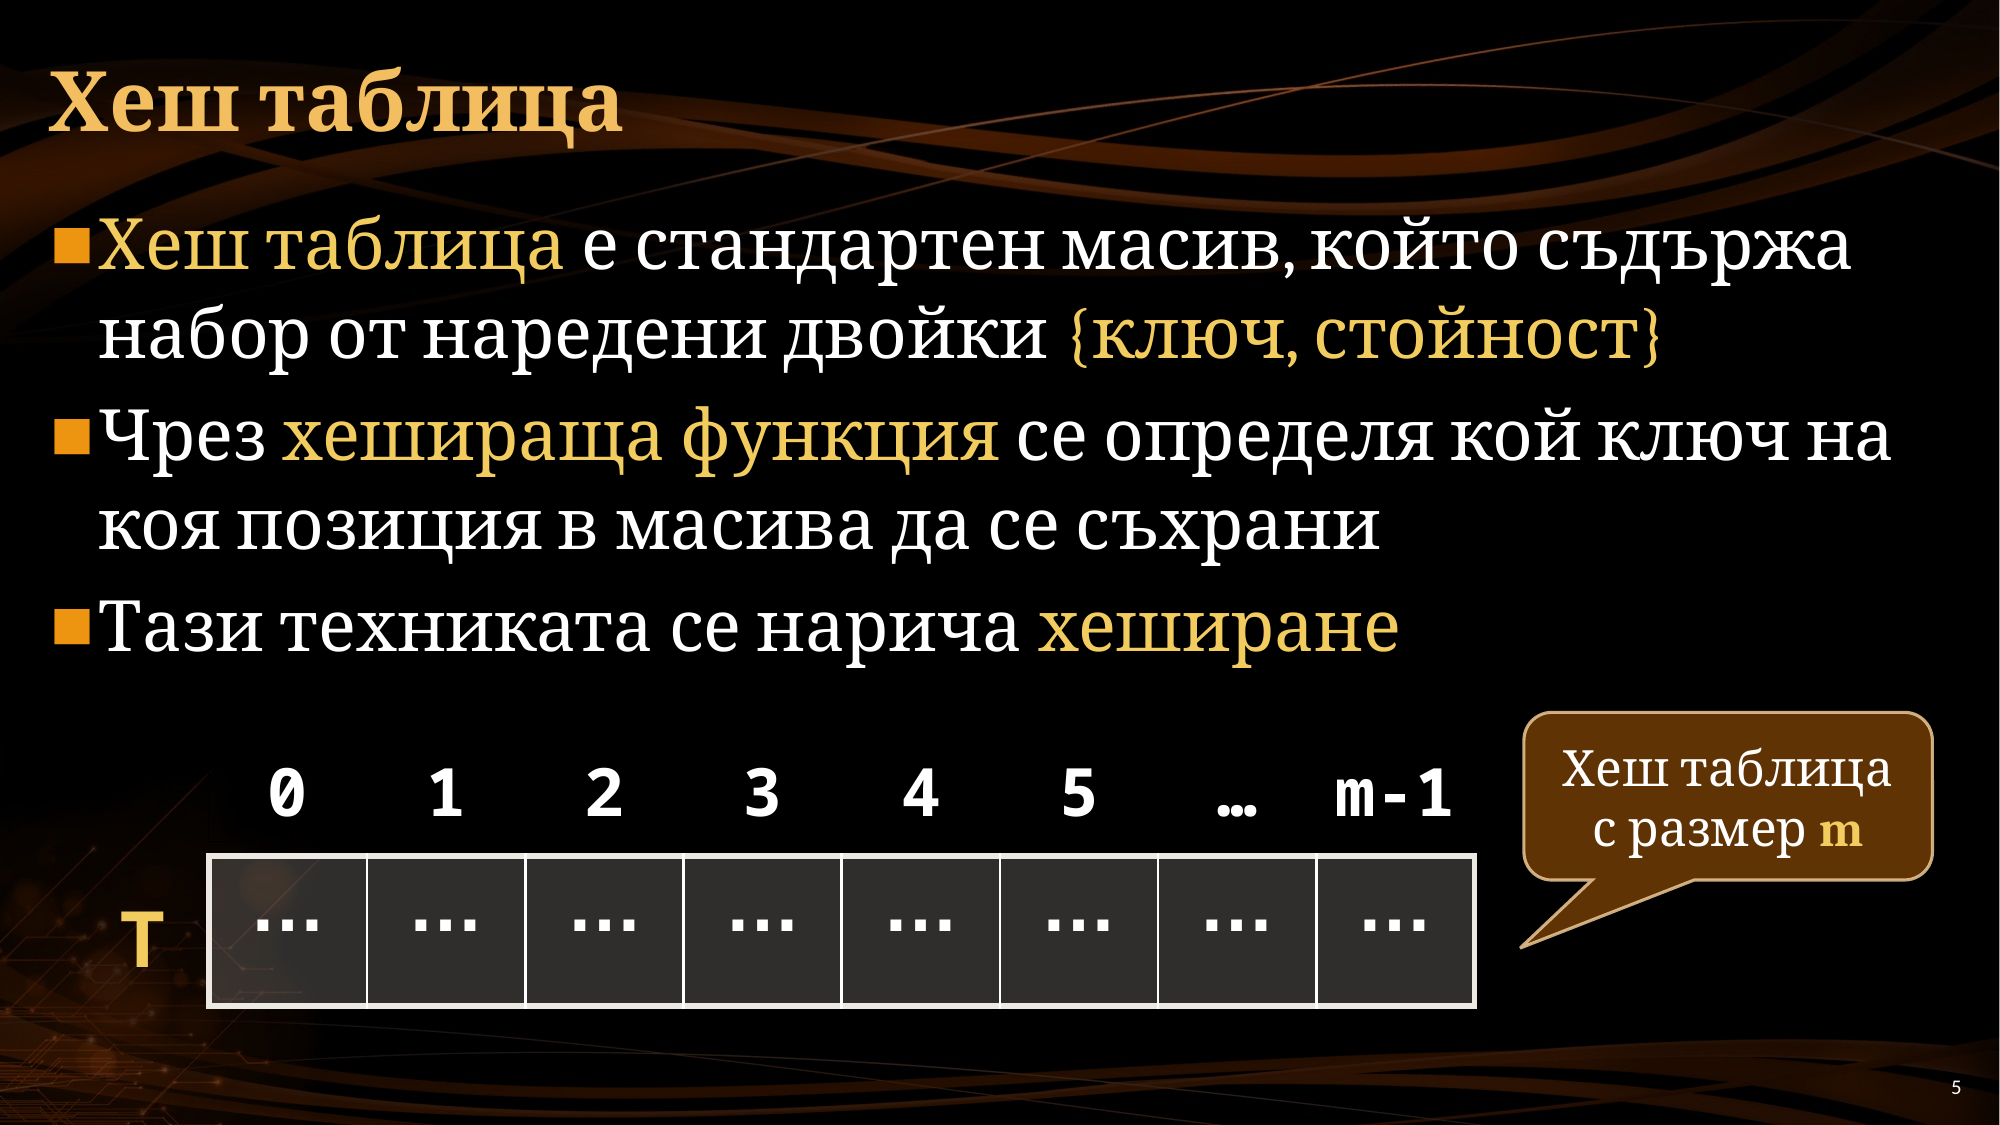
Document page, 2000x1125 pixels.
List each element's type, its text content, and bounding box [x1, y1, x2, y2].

table_header … [685, 859, 840, 1003]
picture [0, 0, 2000, 1125]
slide_number 5 [1897, 1070, 1968, 1103]
table_header … [1159, 859, 1315, 1003]
table_header 0 [209, 740, 366, 841]
text_box T [99, 880, 183, 995]
table_header … [1159, 740, 1316, 841]
table_header 3 [684, 740, 841, 841]
table_header … [527, 859, 682, 1003]
list Хеш таблица е стандартен масив, който съдържа набор от наредени двойки {ключ, стойност} Чрез хешираща функция се определя кой ключ на коя позиция в масива да се съхрани Тази техниката се нарича хеширане [31, 189, 1968, 1103]
table_header … [368, 859, 524, 1003]
table_header … [1318, 859, 1472, 1003]
table_header 2 [526, 740, 683, 841]
table_header 4 [843, 740, 999, 841]
table_header … [1001, 859, 1157, 1003]
text_box Хеш таблица с размер m [1520, 712, 1933, 949]
title Хеш таблица [30, 6, 1968, 189]
table_header m-1 [1317, 740, 1474, 841]
table_header 5 [1001, 740, 1157, 841]
table_header 1 [368, 740, 525, 841]
table_header … [843, 859, 999, 1003]
table_header … [212, 859, 366, 1003]
